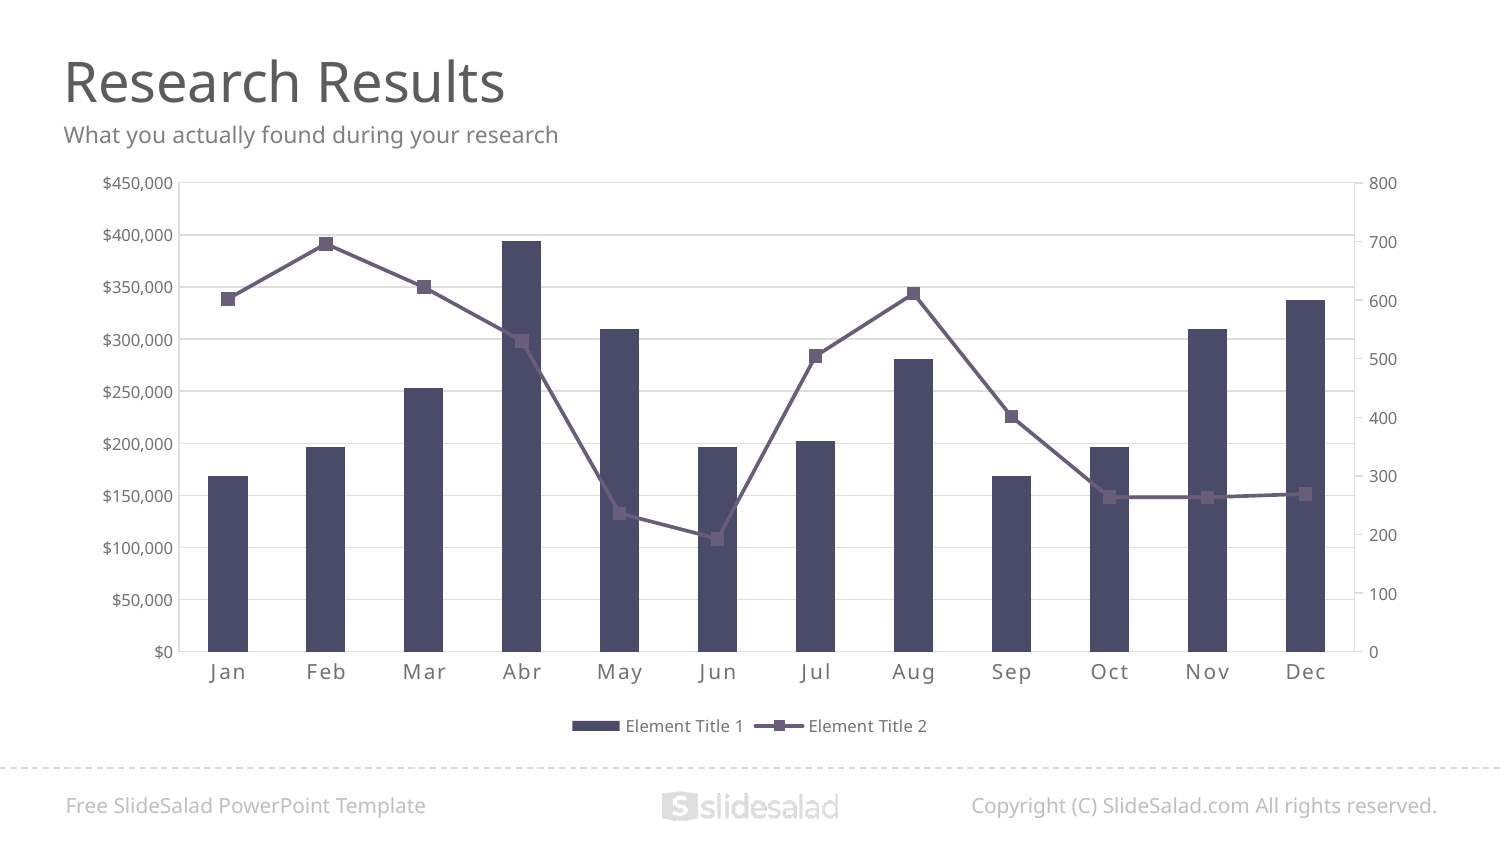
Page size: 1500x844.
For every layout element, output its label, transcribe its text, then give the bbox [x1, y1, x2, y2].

chart [75, 159, 1425, 744]
title Research Results [63, 46, 1437, 114]
list What you actually found during your research [63, 119, 1437, 149]
picture [662, 791, 838, 823]
